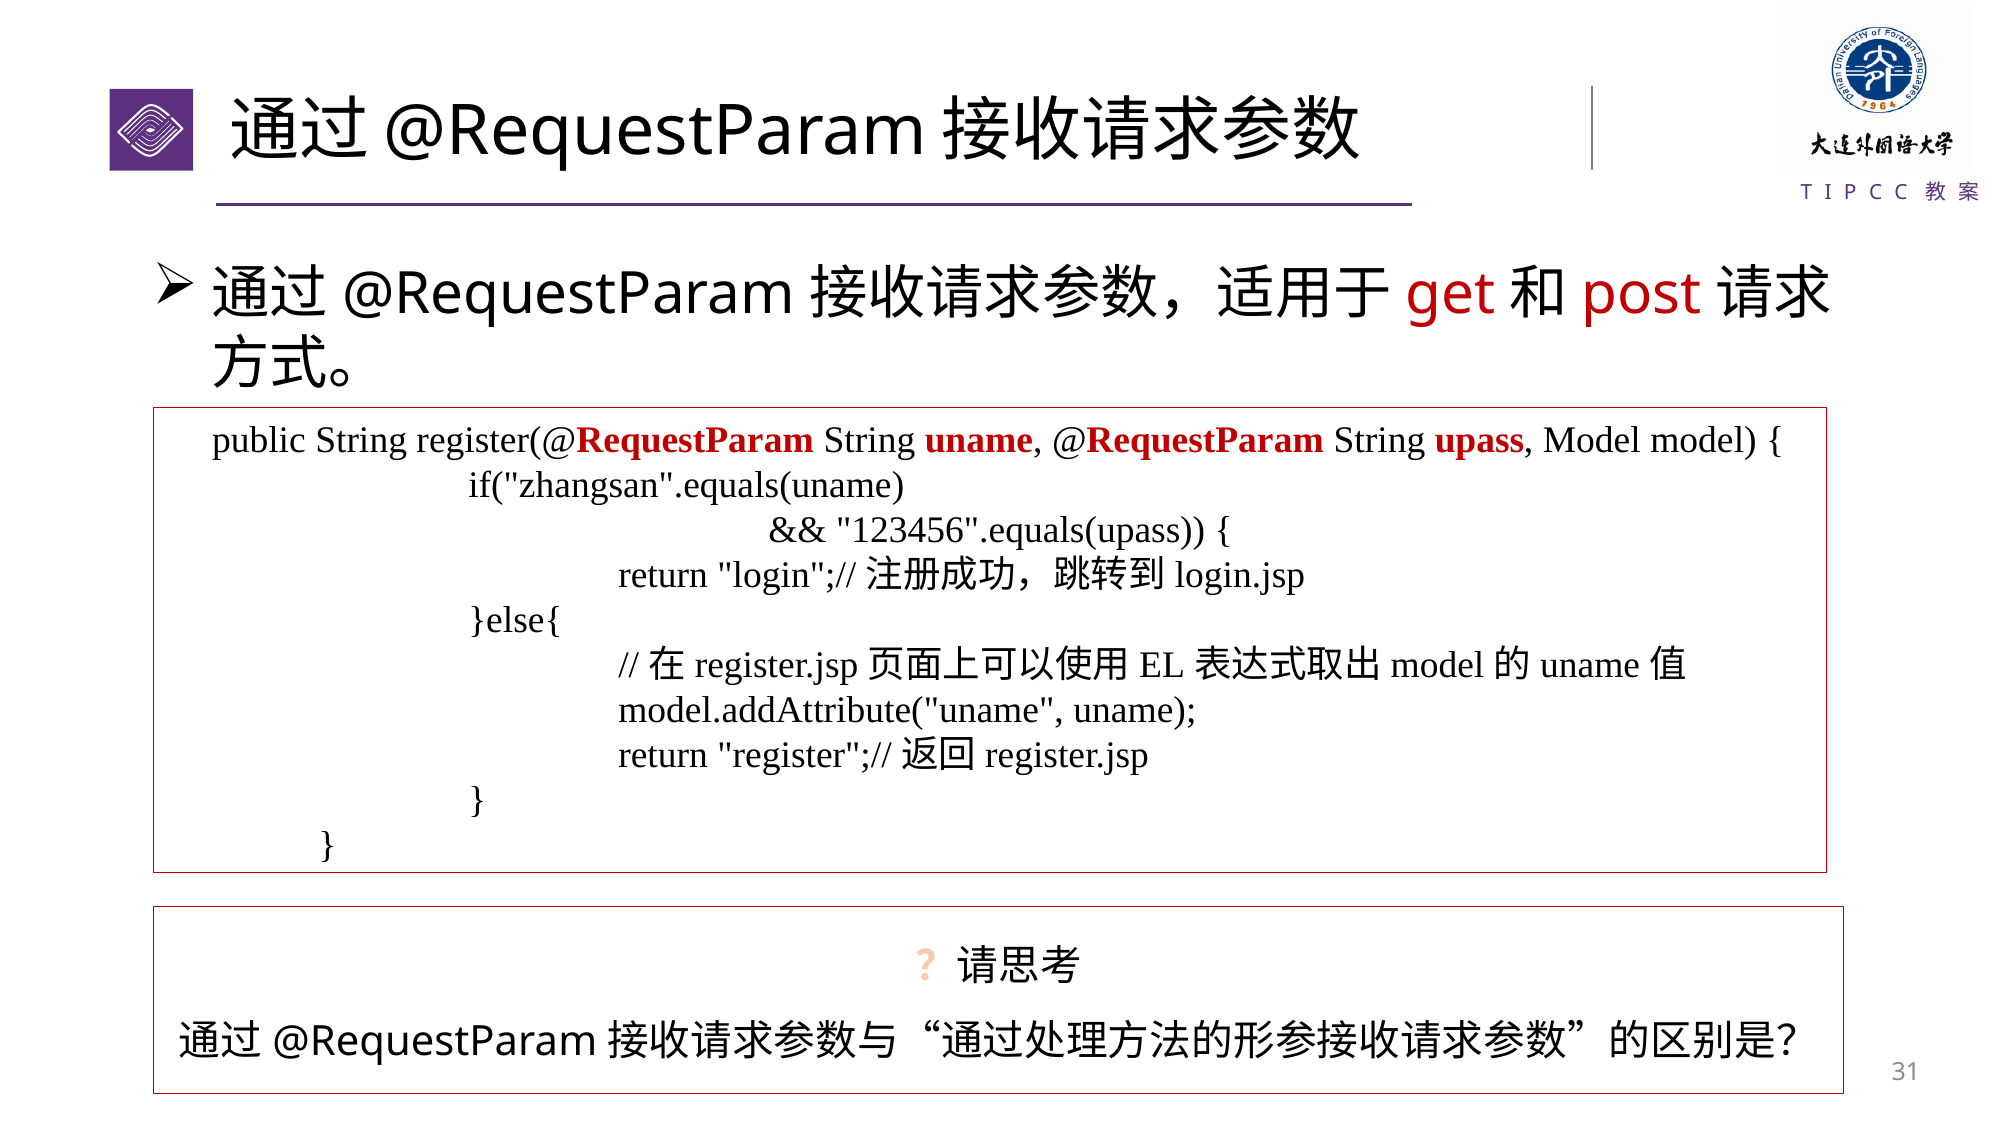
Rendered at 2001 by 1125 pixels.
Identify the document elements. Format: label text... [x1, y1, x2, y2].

text_box ？请思考 通过@RequestParam接收请求参数与“通过处理方法的形参接收请求参数”的区别是？ [153, 906, 1844, 1094]
title 通过@RequestParam接收请求参数 [214, 59, 1564, 205]
text_box public String register(@RequestParam String uname, @RequestParam String upass, Model model) { if("zhangsan".equals(uname) && "123456".equals(upass)) { return "login";//注册成功，跳转到login.jsp }else{ //在register.jsp页面上可以使用EL表达式取出model的uname值 model.addAttribute("uname", uname); return "register";//返回register.jsp } } [153, 407, 1827, 873]
picture [1782, 2, 1971, 172]
slide_number 30 [1485, 1042, 1936, 1103]
list 通过@RequestParam接收请求参数，适用于get和post请求方式。 [137, 247, 1863, 1001]
